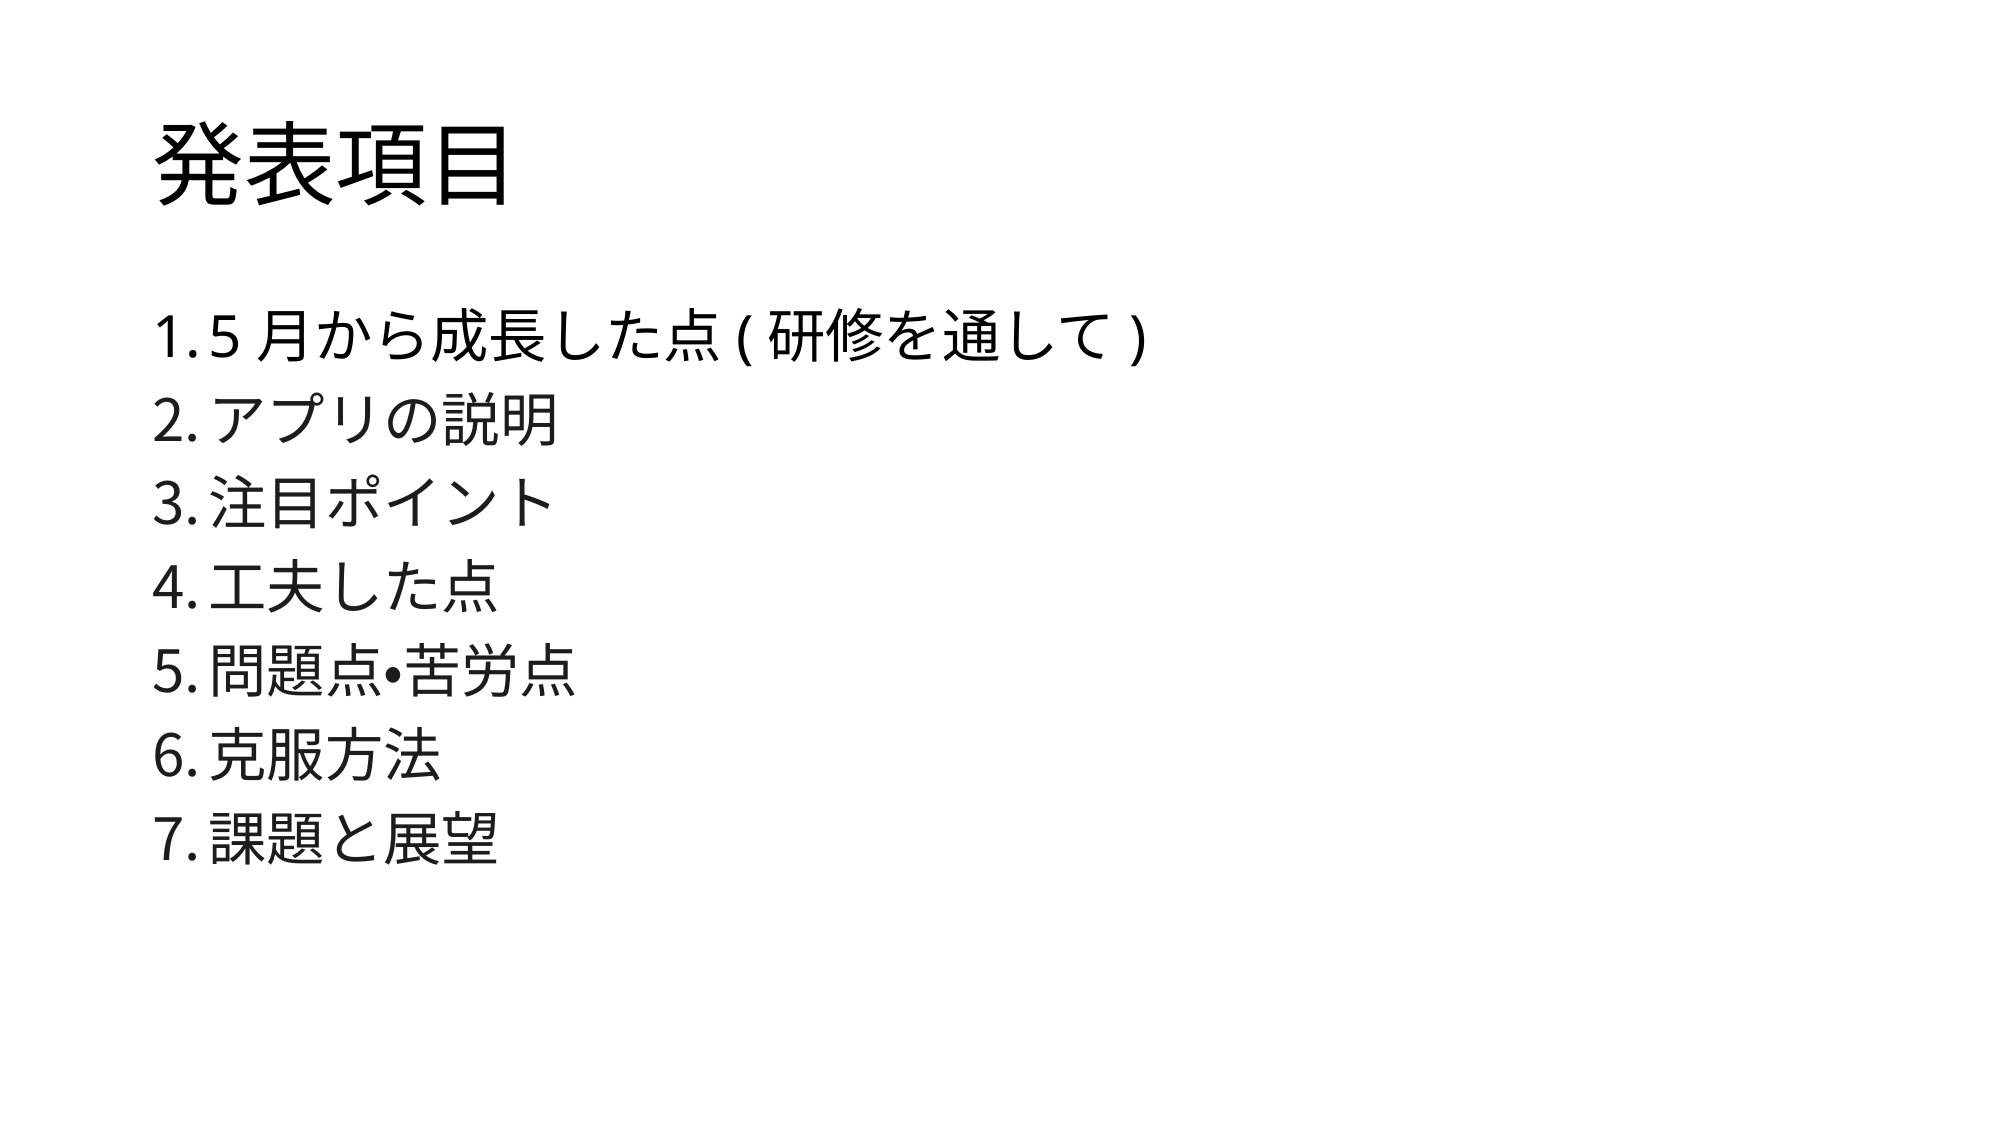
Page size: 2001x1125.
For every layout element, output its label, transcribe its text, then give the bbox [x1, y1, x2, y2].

list 5月から成長した点(研修を通して) アプリの説明 注目ポイント 工夫した点 問題点・苦労点 克服方法 課題と展望 [137, 299, 1863, 1014]
title 発表項目 [137, 59, 1863, 278]
